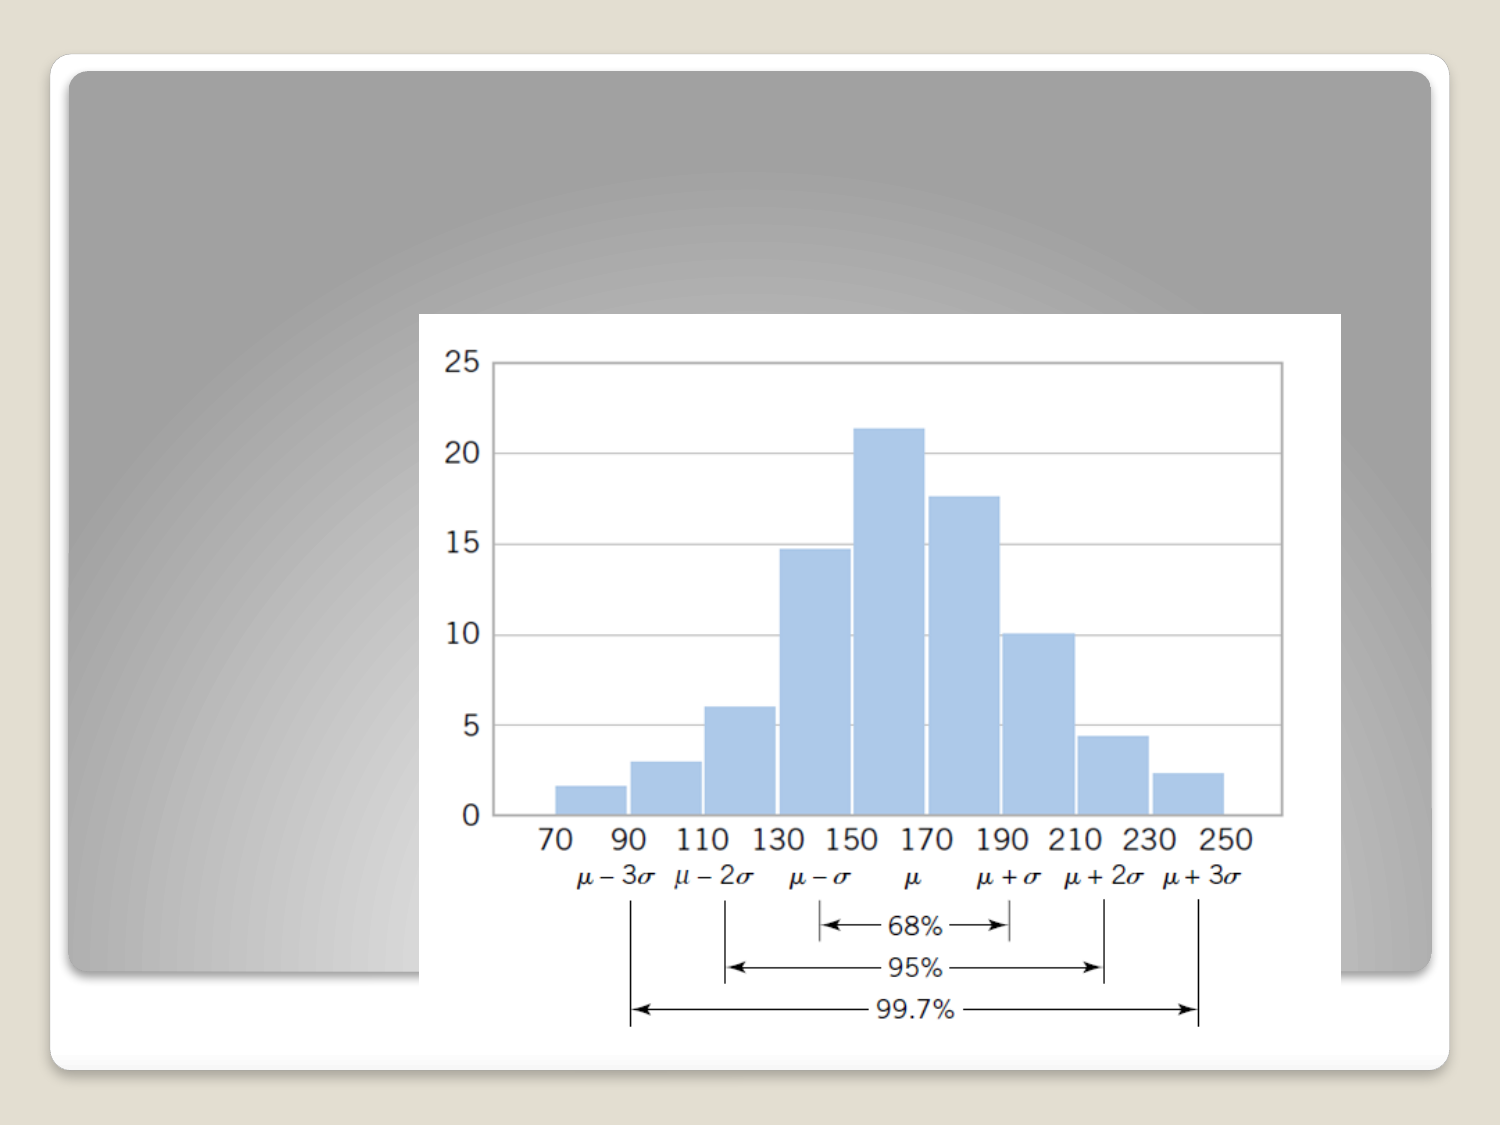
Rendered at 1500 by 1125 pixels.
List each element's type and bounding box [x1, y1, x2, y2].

picture [418, 314, 1341, 1045]
